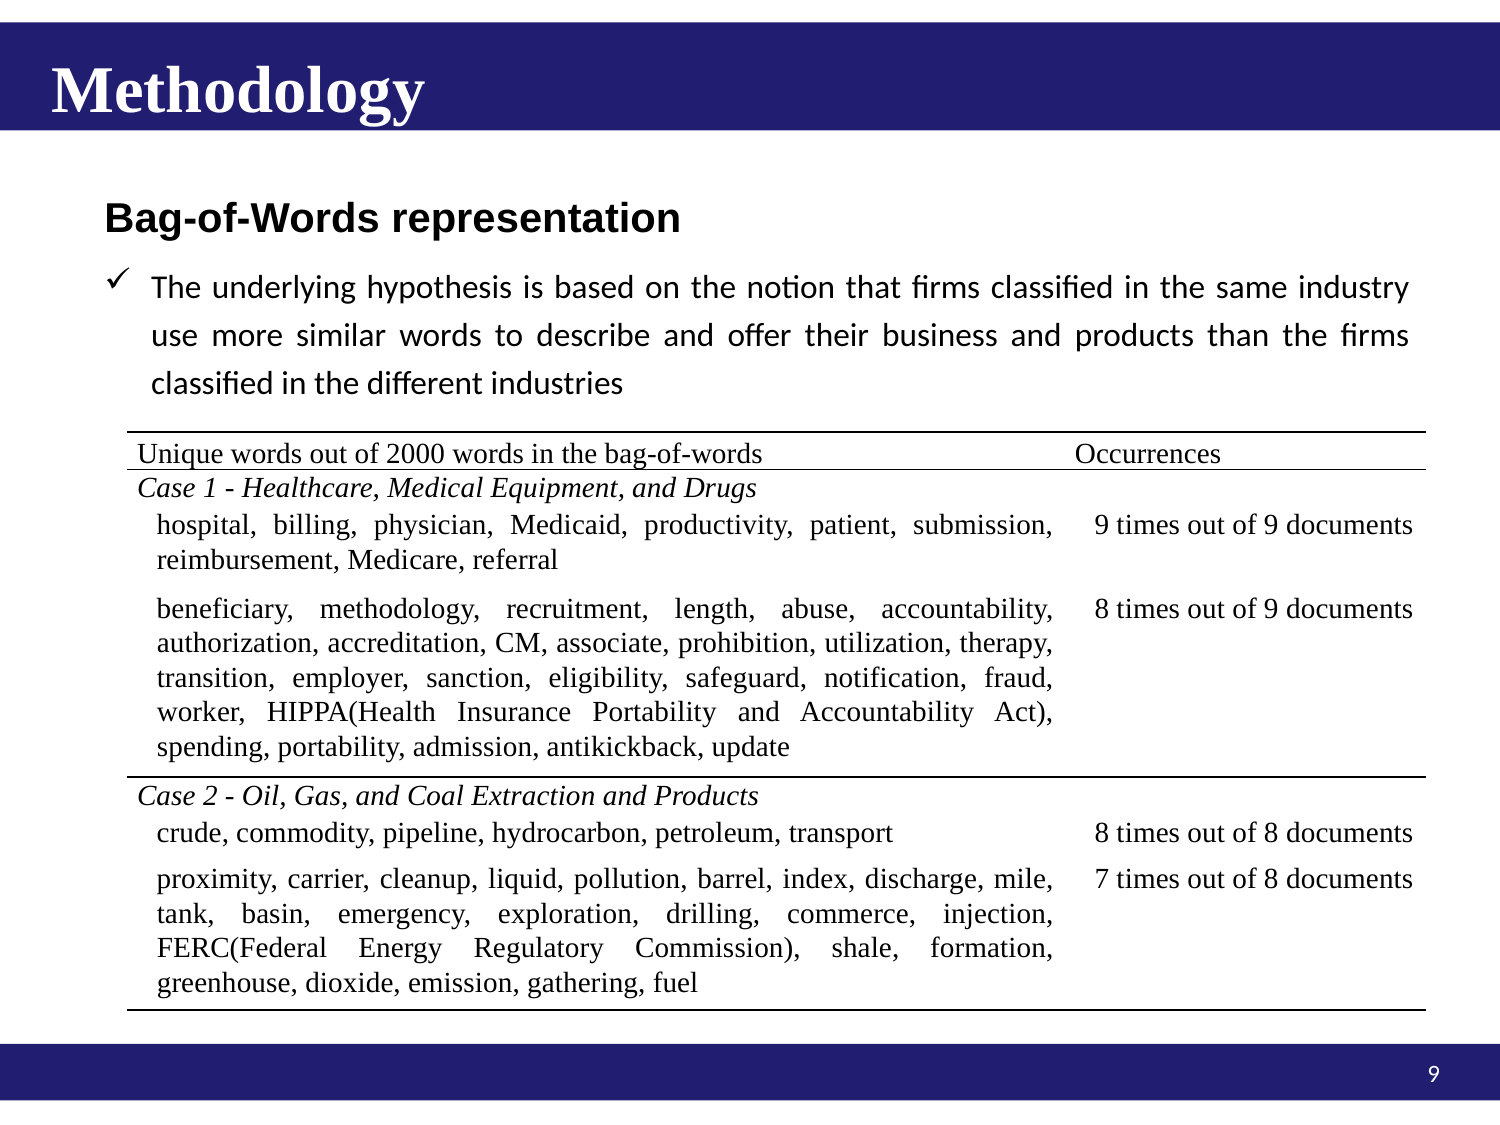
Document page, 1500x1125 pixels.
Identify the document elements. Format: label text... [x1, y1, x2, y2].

table_cell Case 2 - Oil, Gas, and Coal Extraction and Products [127, 778, 1426, 815]
table_cell hospital, billing, physician, Medicaid, productivity, patient, submission, reimbursement, Medicare, referral [127, 507, 1065, 590]
table_header Unique words out of 2000 words in the bag-of-words [127, 433, 1065, 469]
table_cell 8 times out of 9 documents [1065, 590, 1426, 776]
table_header Occurrences [1065, 433, 1426, 469]
text_box Methodology [36, 38, 442, 134]
slide_number 9 [1059, 1042, 1456, 1103]
table_cell proximity, carrier, cleanup, liquid, pollution, barrel, index, discharge, mile, tank, basin, emergency, exploration, drilling, commerce, injection, FERC(Federal Energy Regulatory Commission), shale, formation, greenhouse, dioxide, emission, gathering, fuel [127, 861, 1065, 1009]
table_cell crude, commodity, pipeline, hydrocarbon, petroleum, transport [127, 815, 1065, 861]
table_cell 8 times out of 8 documents [1065, 815, 1426, 861]
table_cell beneficiary, methodology, recruitment, length, abuse, accountability, authorization, accreditation, CM, associate, prohibition, utilization, therapy, transition, employer, sanction, eligibility, safeguard, notification, fraud, worker, HIPPA(Health Insurance Portability and Accountability Act), spending, portability, admission, antikickback, update [127, 590, 1065, 776]
table_cell Case 1 - Healthcare, Medical Equipment, and Drugs [127, 470, 1426, 507]
table_cell 9 times out of 9 documents [1065, 507, 1426, 590]
table_cell 7 times out of 8 documents [1065, 861, 1426, 1009]
text_box Bag-of-Words representation The underlying hypothesis is based on the notion that firms classified in the same industry use more similar words to describe and offer their business and products than the firms classified in the different industries [89, 173, 1426, 409]
